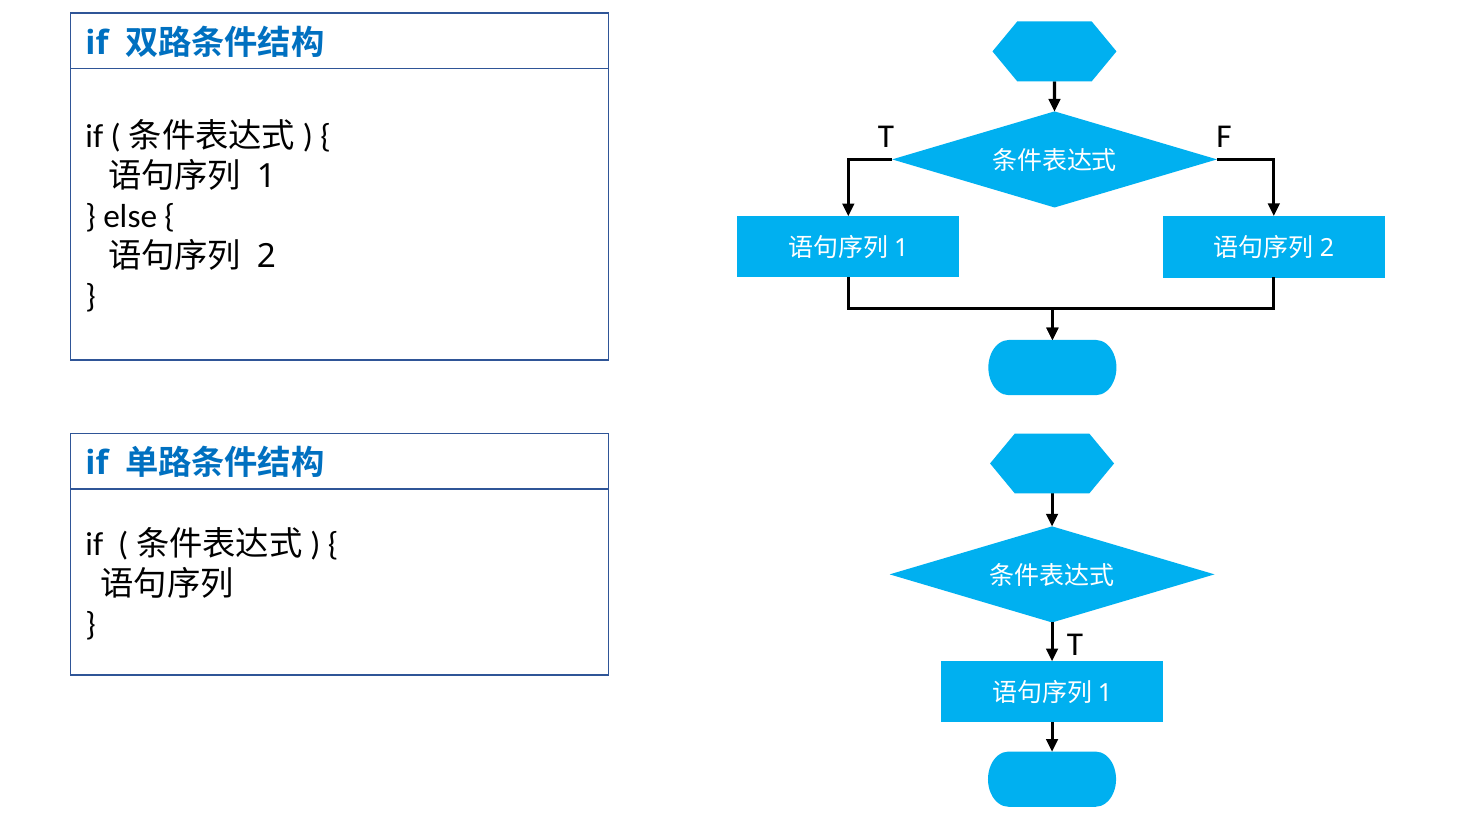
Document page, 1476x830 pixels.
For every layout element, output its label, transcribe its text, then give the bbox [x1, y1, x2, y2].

text_box [986, 750, 1118, 808]
text_box 语句序列2 [1195, 214, 1386, 279]
text_box 条件表达式 [895, 110, 1214, 210]
text_box [988, 432, 1116, 495]
text_box if (条件表达式) { 语句序列 1 } else { 语句序列 2 } [70, 69, 609, 361]
text_box T [1052, 614, 1099, 670]
text_box if 单路条件结构 [70, 433, 609, 489]
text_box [1216, 159, 1274, 216]
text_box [919, 206, 982, 411]
text_box [991, 20, 1118, 83]
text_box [1131, 197, 1195, 420]
text_box 条件表达式 [884, 525, 1221, 624]
text_box T [863, 106, 910, 162]
text_box F [1201, 106, 1247, 162]
text_box [987, 338, 1118, 397]
text_box 语句序列1 [736, 214, 919, 279]
text_box 语句序列1 [940, 659, 1165, 724]
text_box if 双路条件结构 [70, 13, 609, 69]
text_box if (条件表达式) { 语句序列 } [70, 489, 609, 676]
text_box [848, 159, 893, 216]
